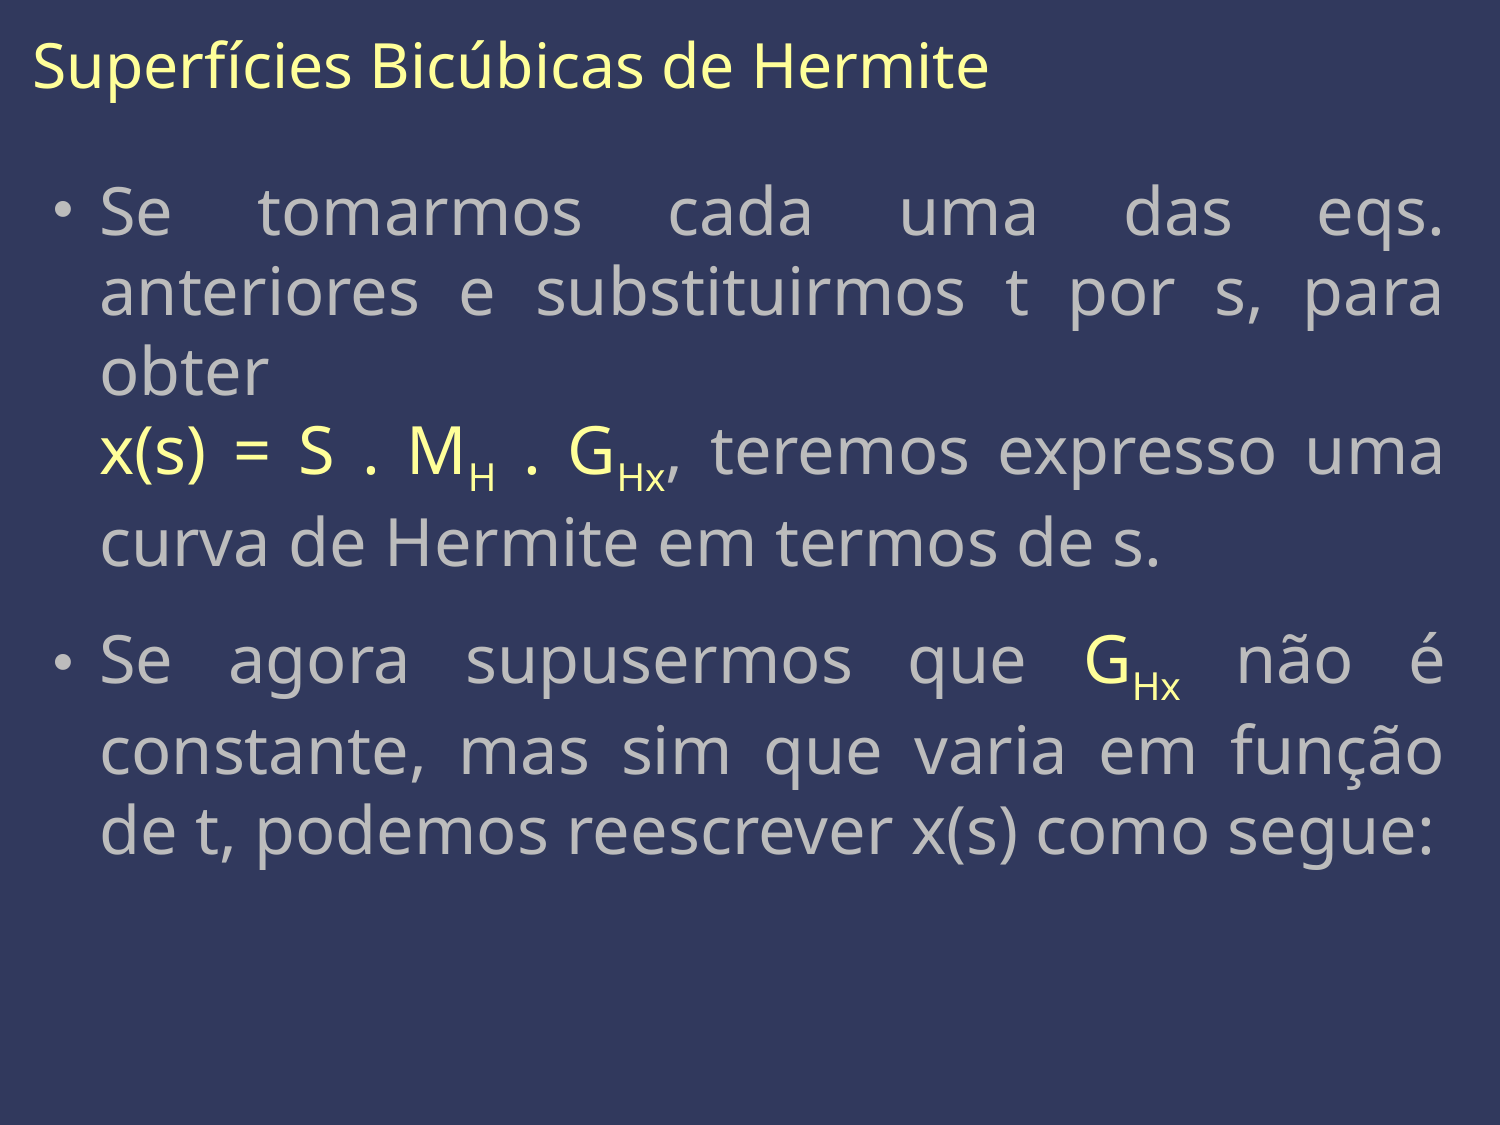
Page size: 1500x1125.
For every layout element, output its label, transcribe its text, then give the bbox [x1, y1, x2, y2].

text_box Superfícies Bicúbicas de Hermite [17, 19, 1468, 120]
list Se tomarmos cada uma das eqs. anteriores e substituirmos t por s, para obter x(s) = S . MH . GHx, teremos expresso uma curva de Hermite em termos de s. Se agora supusermos que GHx não é constante, mas sim que varia em função de t, podemos reescrever x(s) como segue: [36, 160, 1462, 936]
